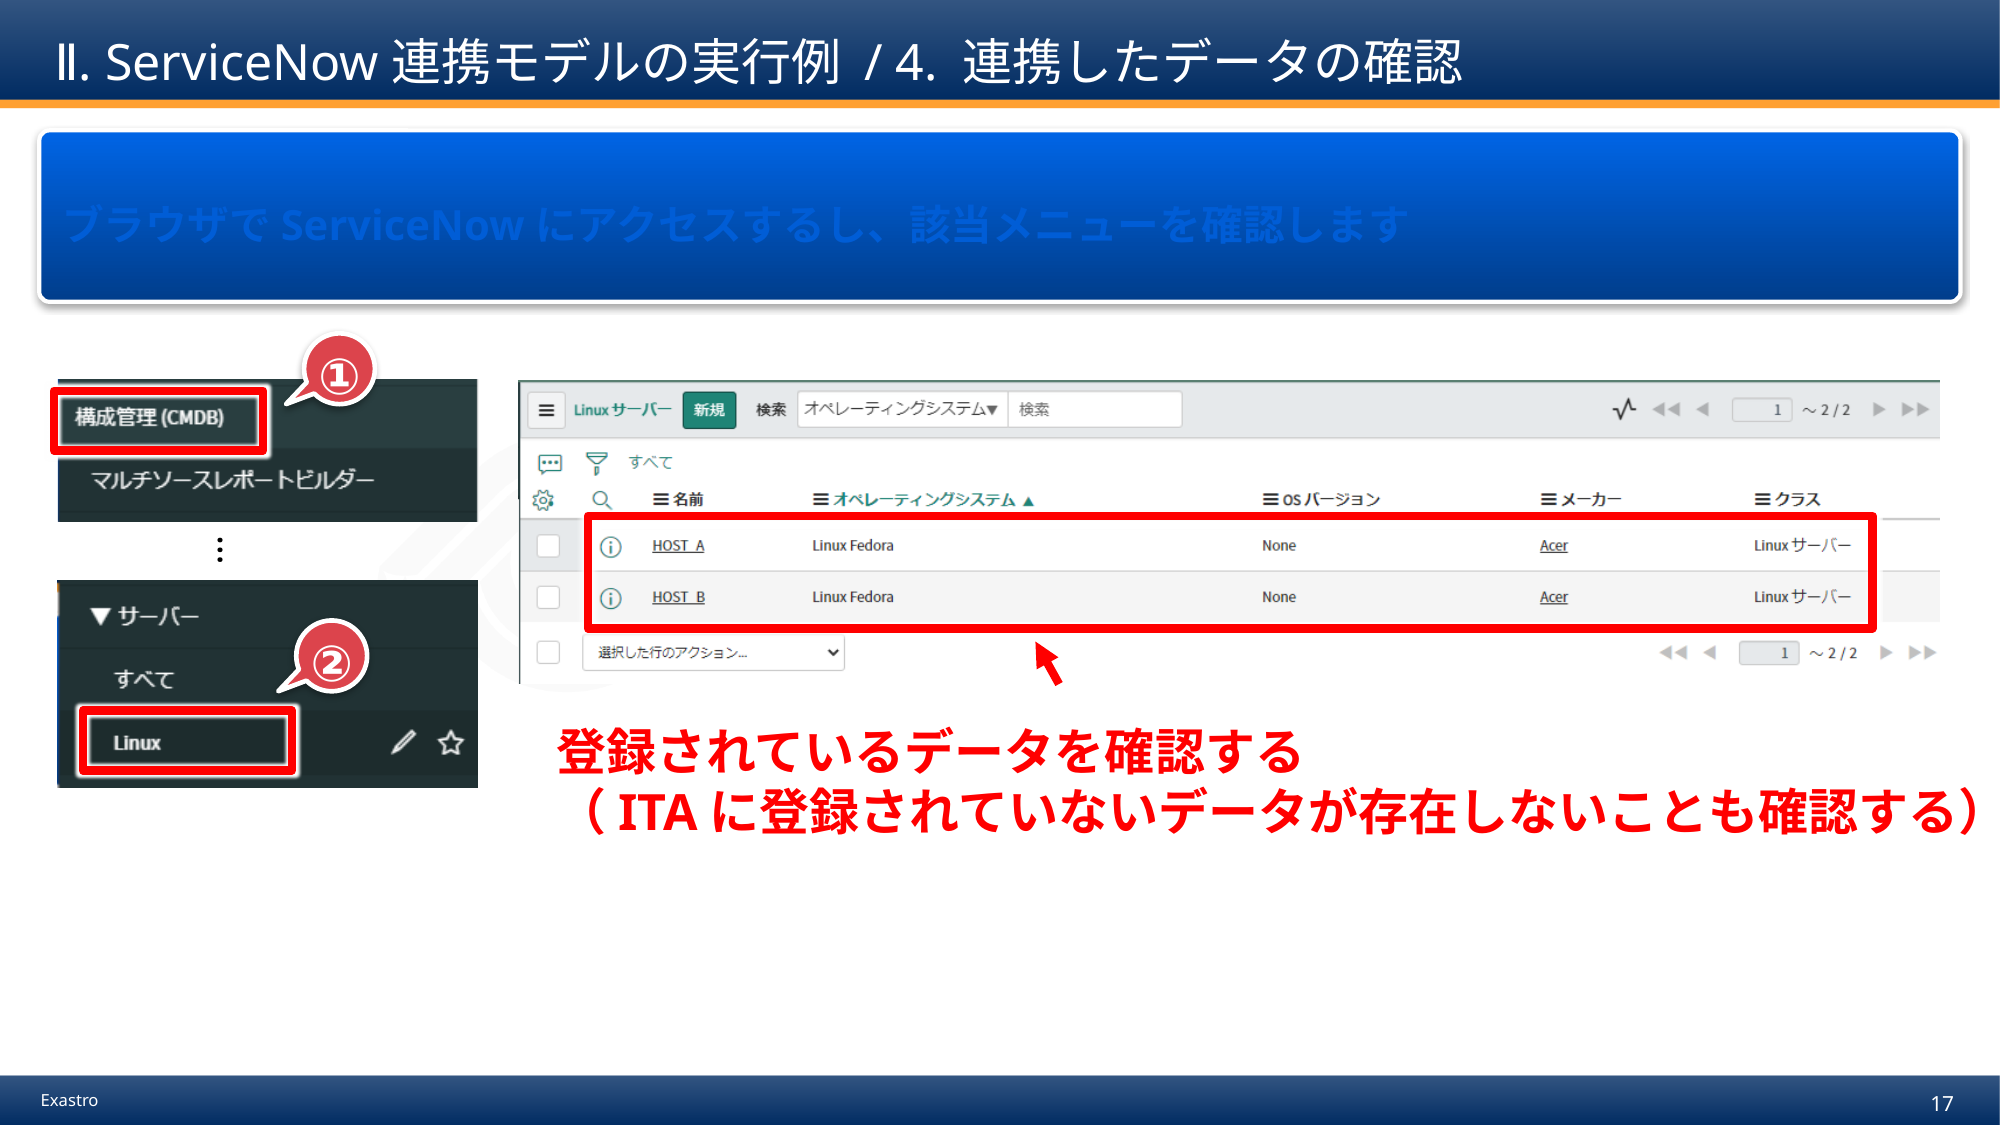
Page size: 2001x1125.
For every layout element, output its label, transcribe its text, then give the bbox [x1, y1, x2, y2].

text_box … [187, 530, 263, 579]
text_box ブラウザでServiceNowにアクセスするし、該当メニューを確認します [39, 130, 1961, 302]
picture [0, 0, 2000, 1125]
title Ⅱ. ServiceNow連携モデルの実行例 / 4. 連携したデータの確認 [39, 18, 1961, 96]
text_box 登録されているデータを確認する （ITAに登録されていないデータが存在しないことも確認する） [541, 713, 2000, 848]
text_box ① [300, 330, 379, 378]
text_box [1035, 641, 1060, 685]
